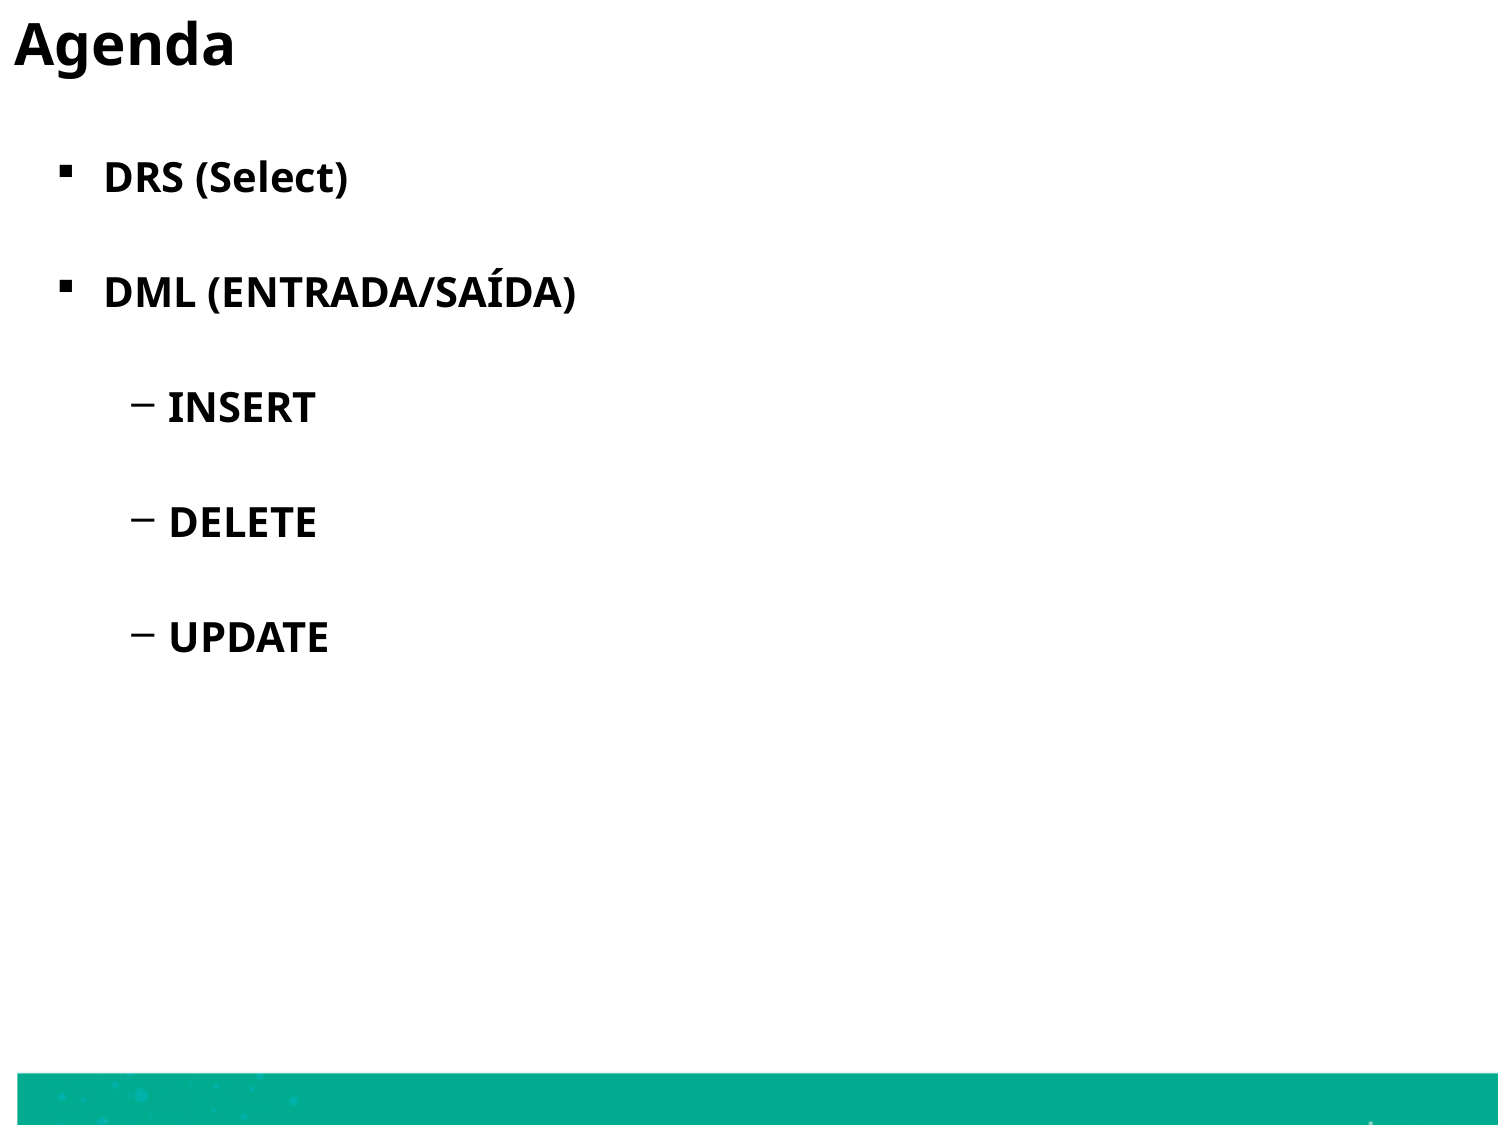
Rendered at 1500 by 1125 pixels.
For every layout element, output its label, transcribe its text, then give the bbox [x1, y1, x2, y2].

text_box Agenda [0, 0, 774, 85]
list DRS (Select) DML (ENTRADA/SAÍDA) INSERT DELETE UPDATE [41, 148, 1392, 892]
picture [2, 0, 1498, 1125]
